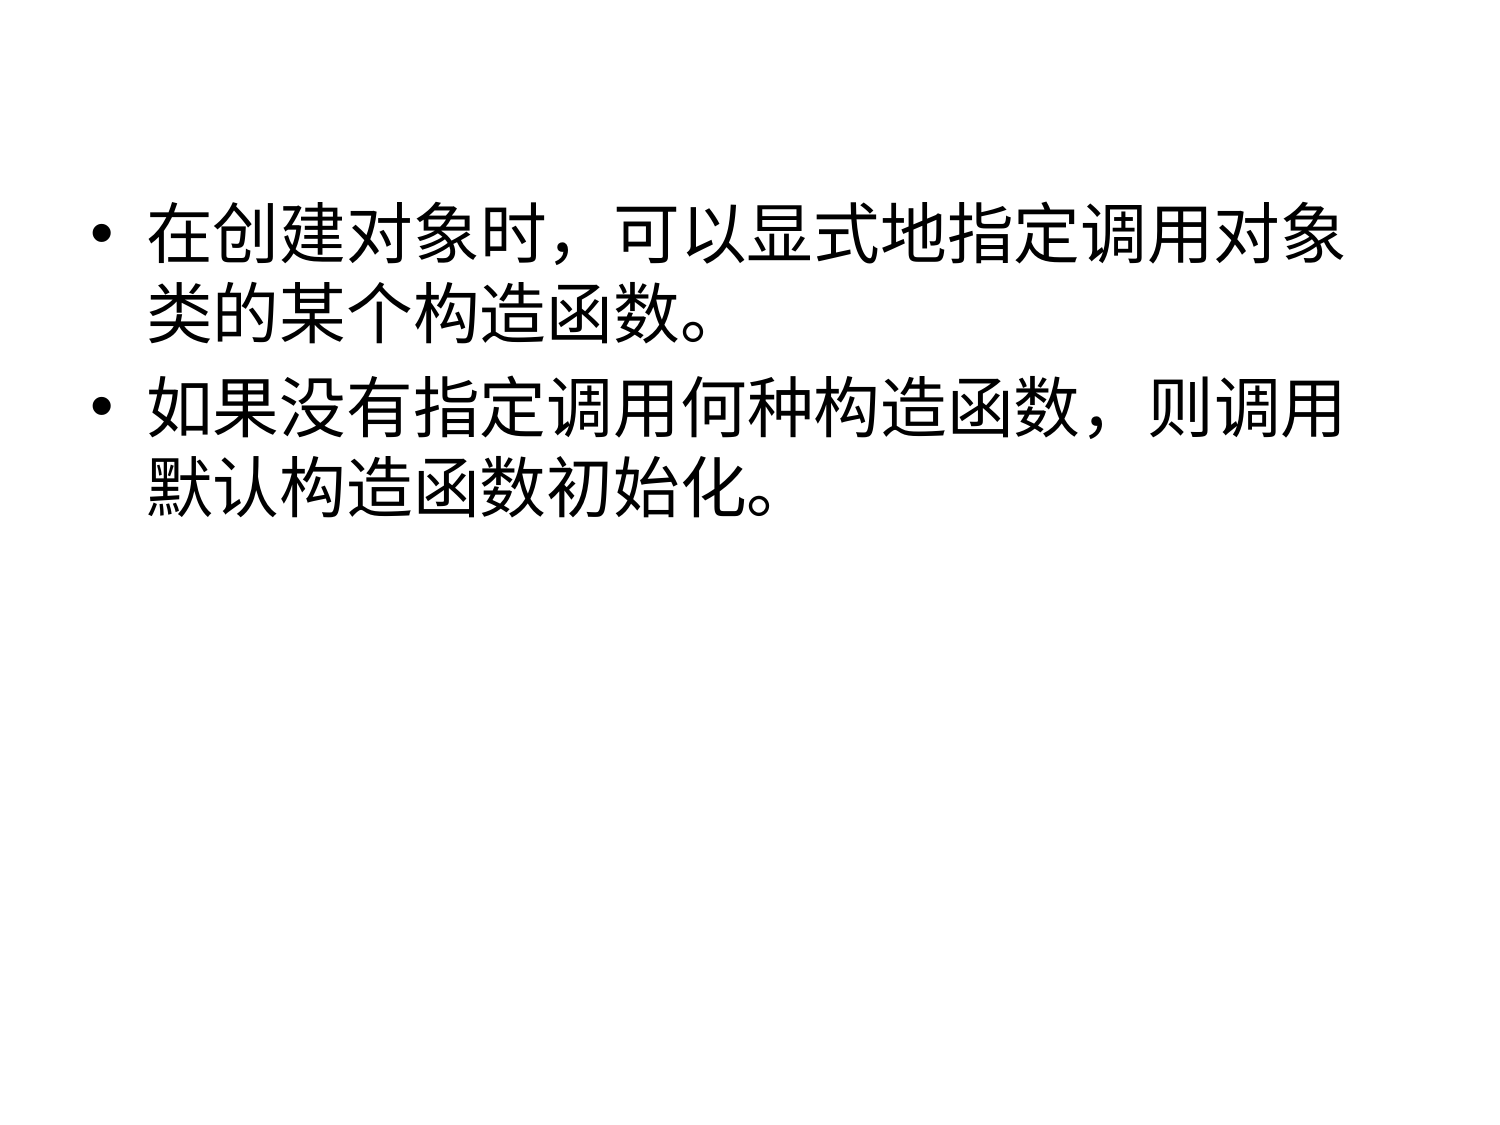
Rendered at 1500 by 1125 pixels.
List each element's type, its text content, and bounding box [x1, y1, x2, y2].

list 在创建对象时，可以显式地指定调用对象类的某个构造函数。 如果没有指定调用何种构造函数，则调用默认构造函数初始化。 [75, 184, 1425, 905]
